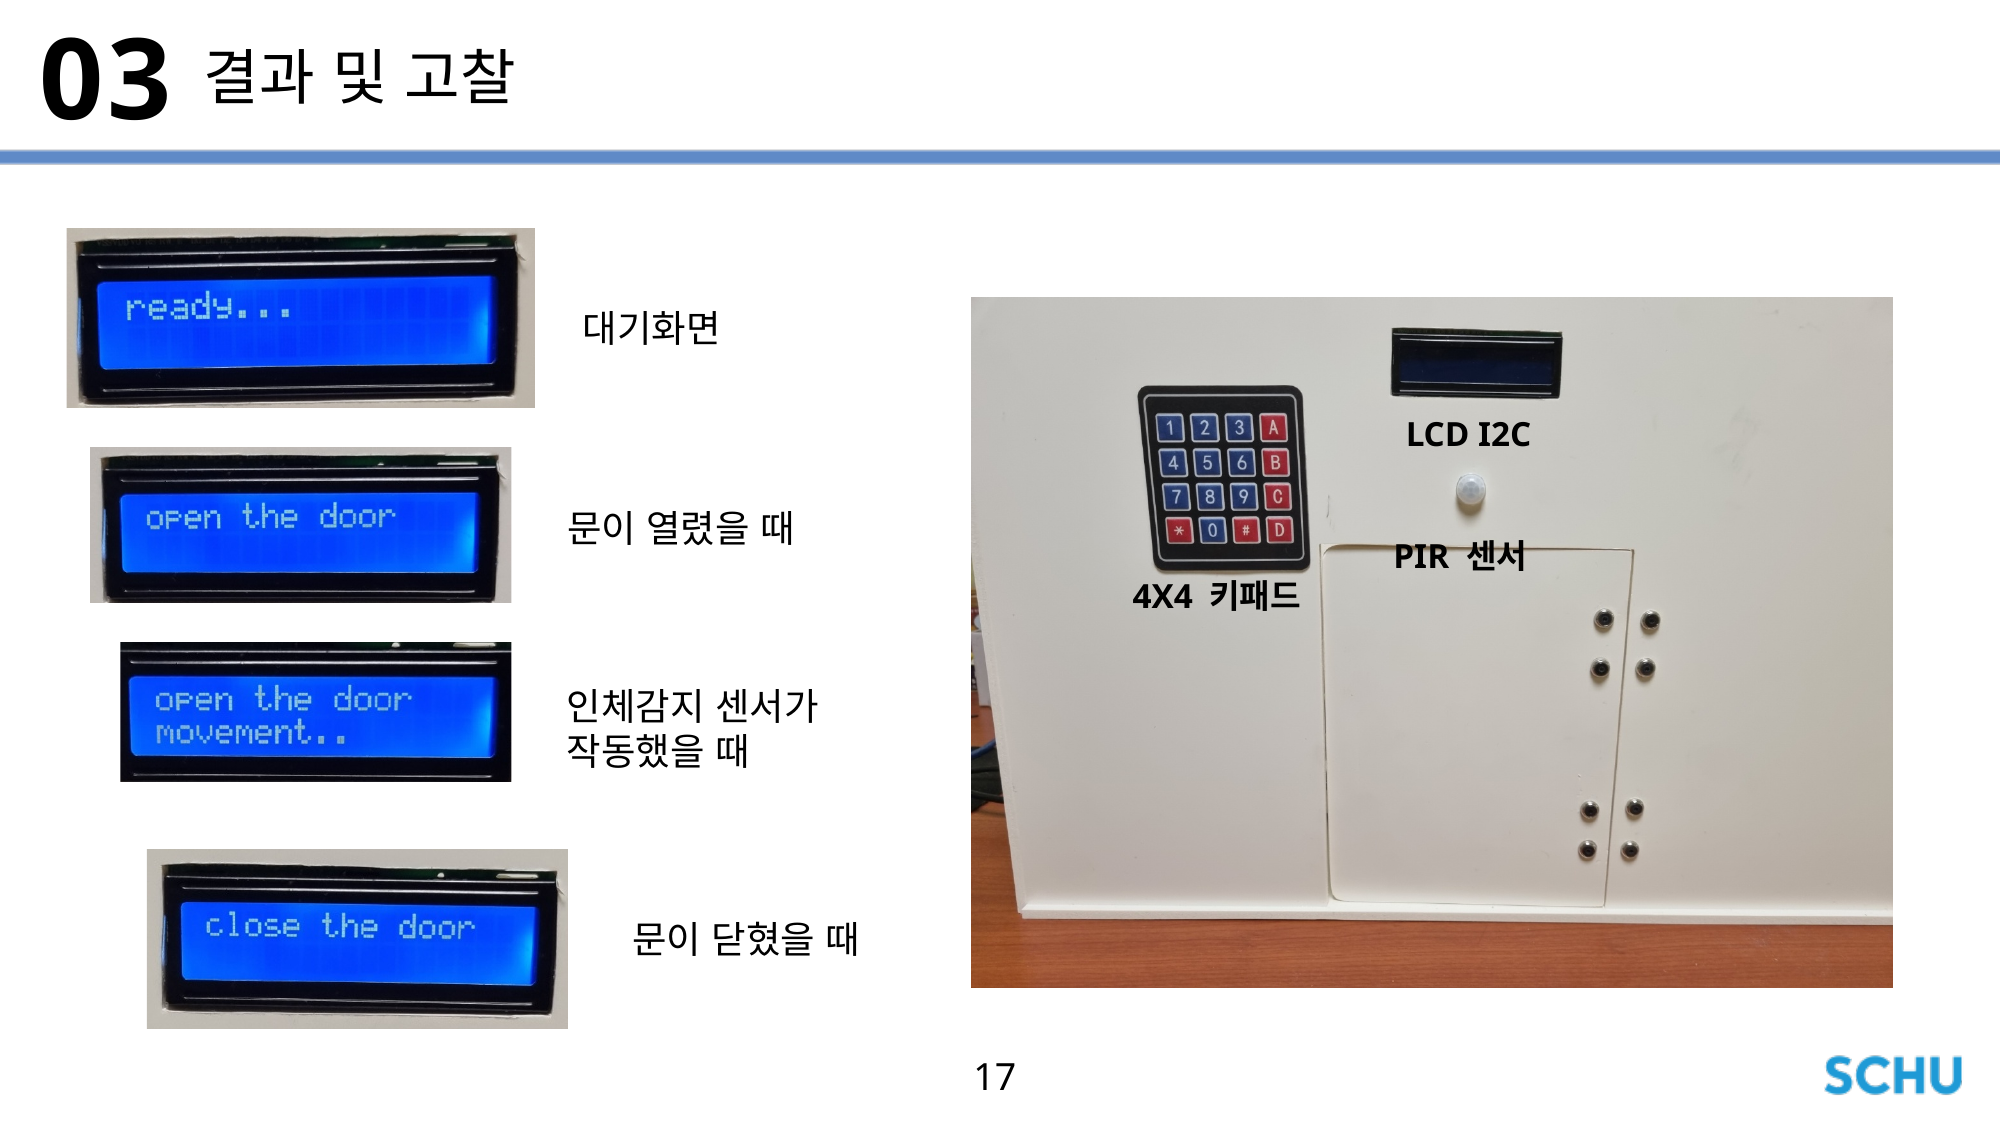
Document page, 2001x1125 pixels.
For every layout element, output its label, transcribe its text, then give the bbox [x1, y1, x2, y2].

picture [1814, 1045, 1973, 1106]
picture [971, 297, 1893, 988]
picture [90, 447, 512, 603]
picture [0, 131, 2000, 184]
slide_number 17 [958, 1045, 1042, 1106]
text_box 문이 열렸을 때 [552, 497, 857, 558]
picture [146, 849, 568, 1029]
text_box 인체감지 센서가 작동했을 때 [552, 675, 888, 781]
text_box 결과 및 고찰 [188, 31, 1314, 119]
text_box 문이 닫혔을 때 [617, 908, 923, 969]
picture [120, 642, 512, 782]
text_box 대기화면 [567, 297, 873, 358]
text_box 03 [24, 0, 221, 150]
picture [66, 228, 535, 408]
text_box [1117, 405, 1611, 624]
